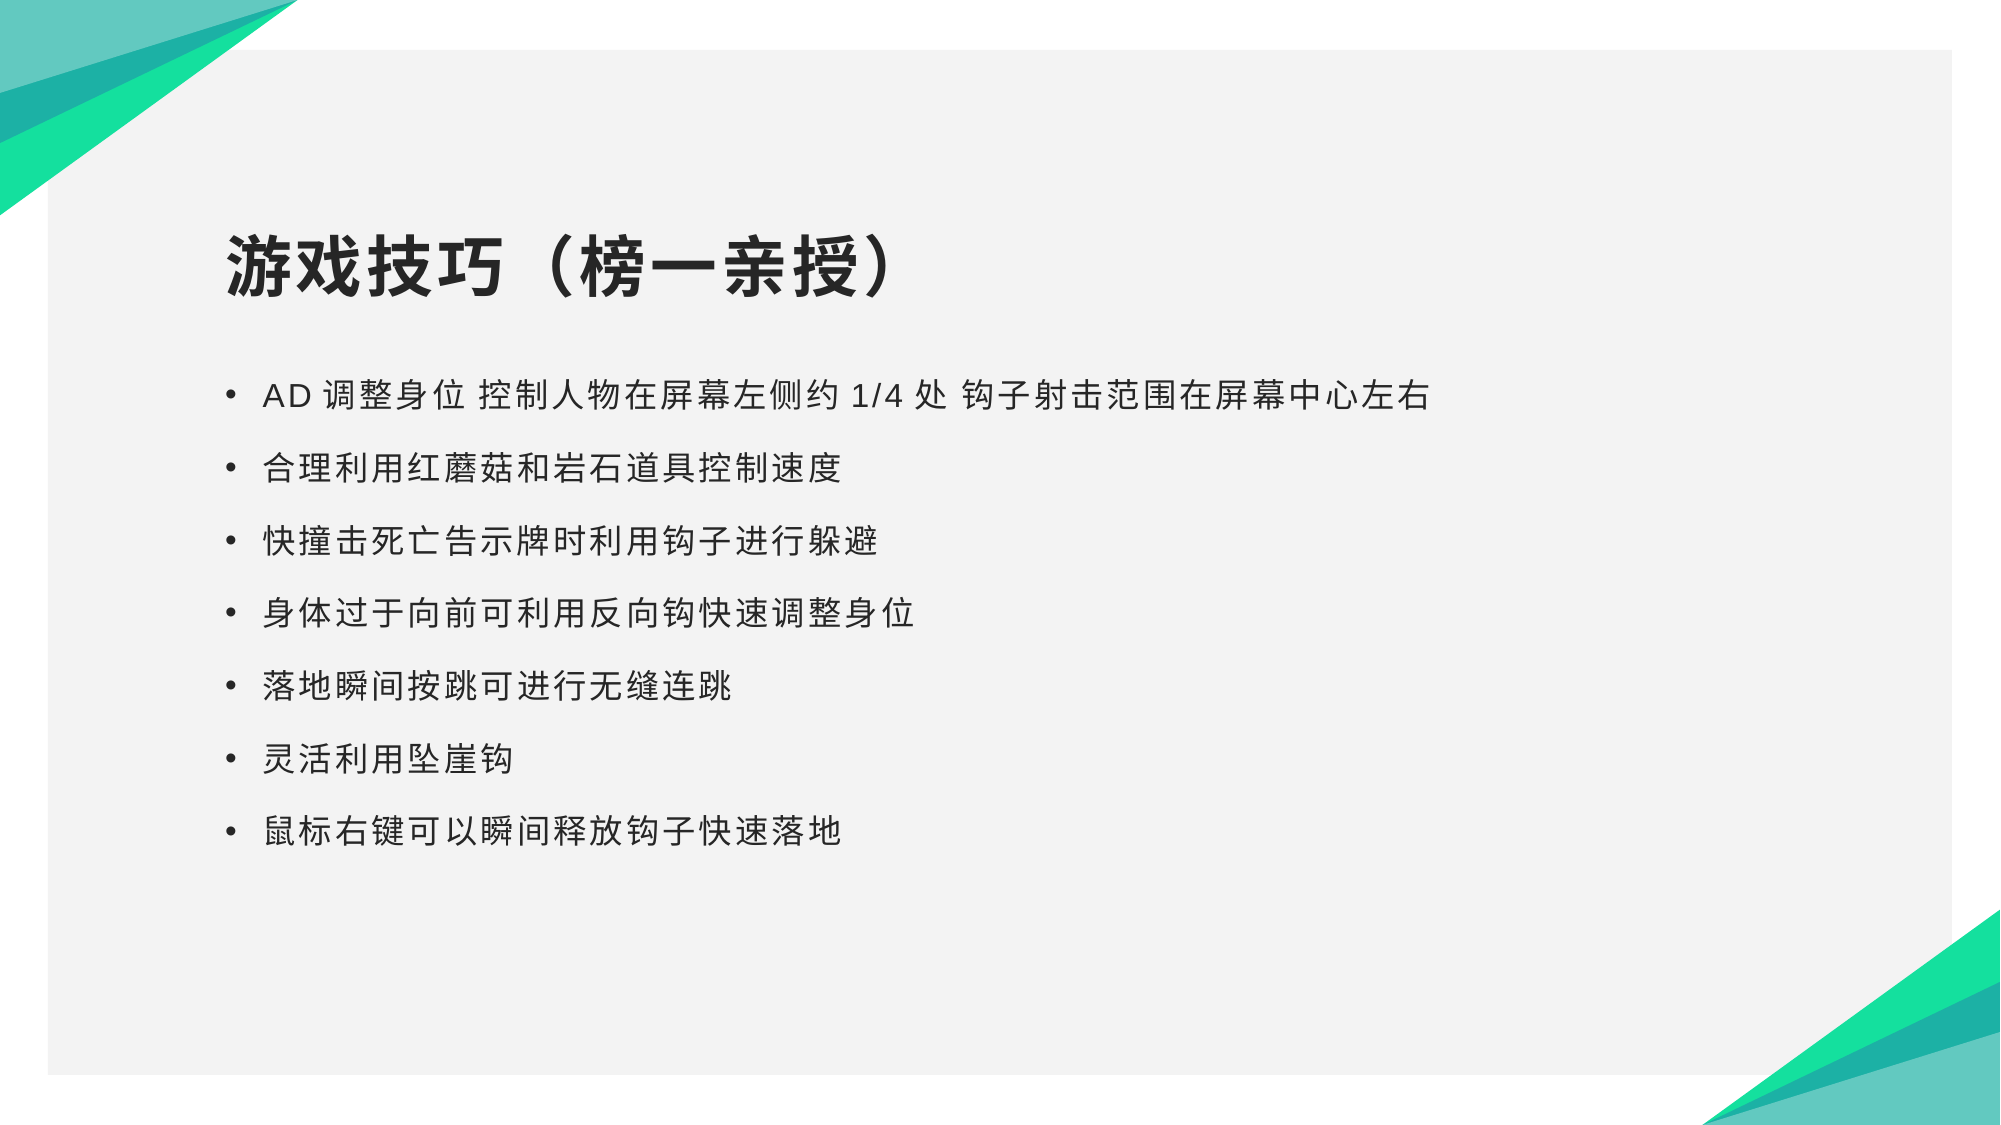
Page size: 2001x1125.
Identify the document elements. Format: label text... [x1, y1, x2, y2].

title 游戏技巧（榜一亲授） [210, 204, 1790, 324]
list AD调整身位 控制人物在屏幕左侧约1/4处 钩子射击范围在屏幕中心左右 合理利用红蘑菇和岩石道具控制速度 快撞击死亡告示牌时利用钩子进行躲避 身体过于向前可利用反向钩快速调整身位 落地瞬间按跳可进行无缝连跳 灵活利用坠崖钩 鼠标右键可以瞬间释放钩子快速落地 [210, 354, 1790, 921]
